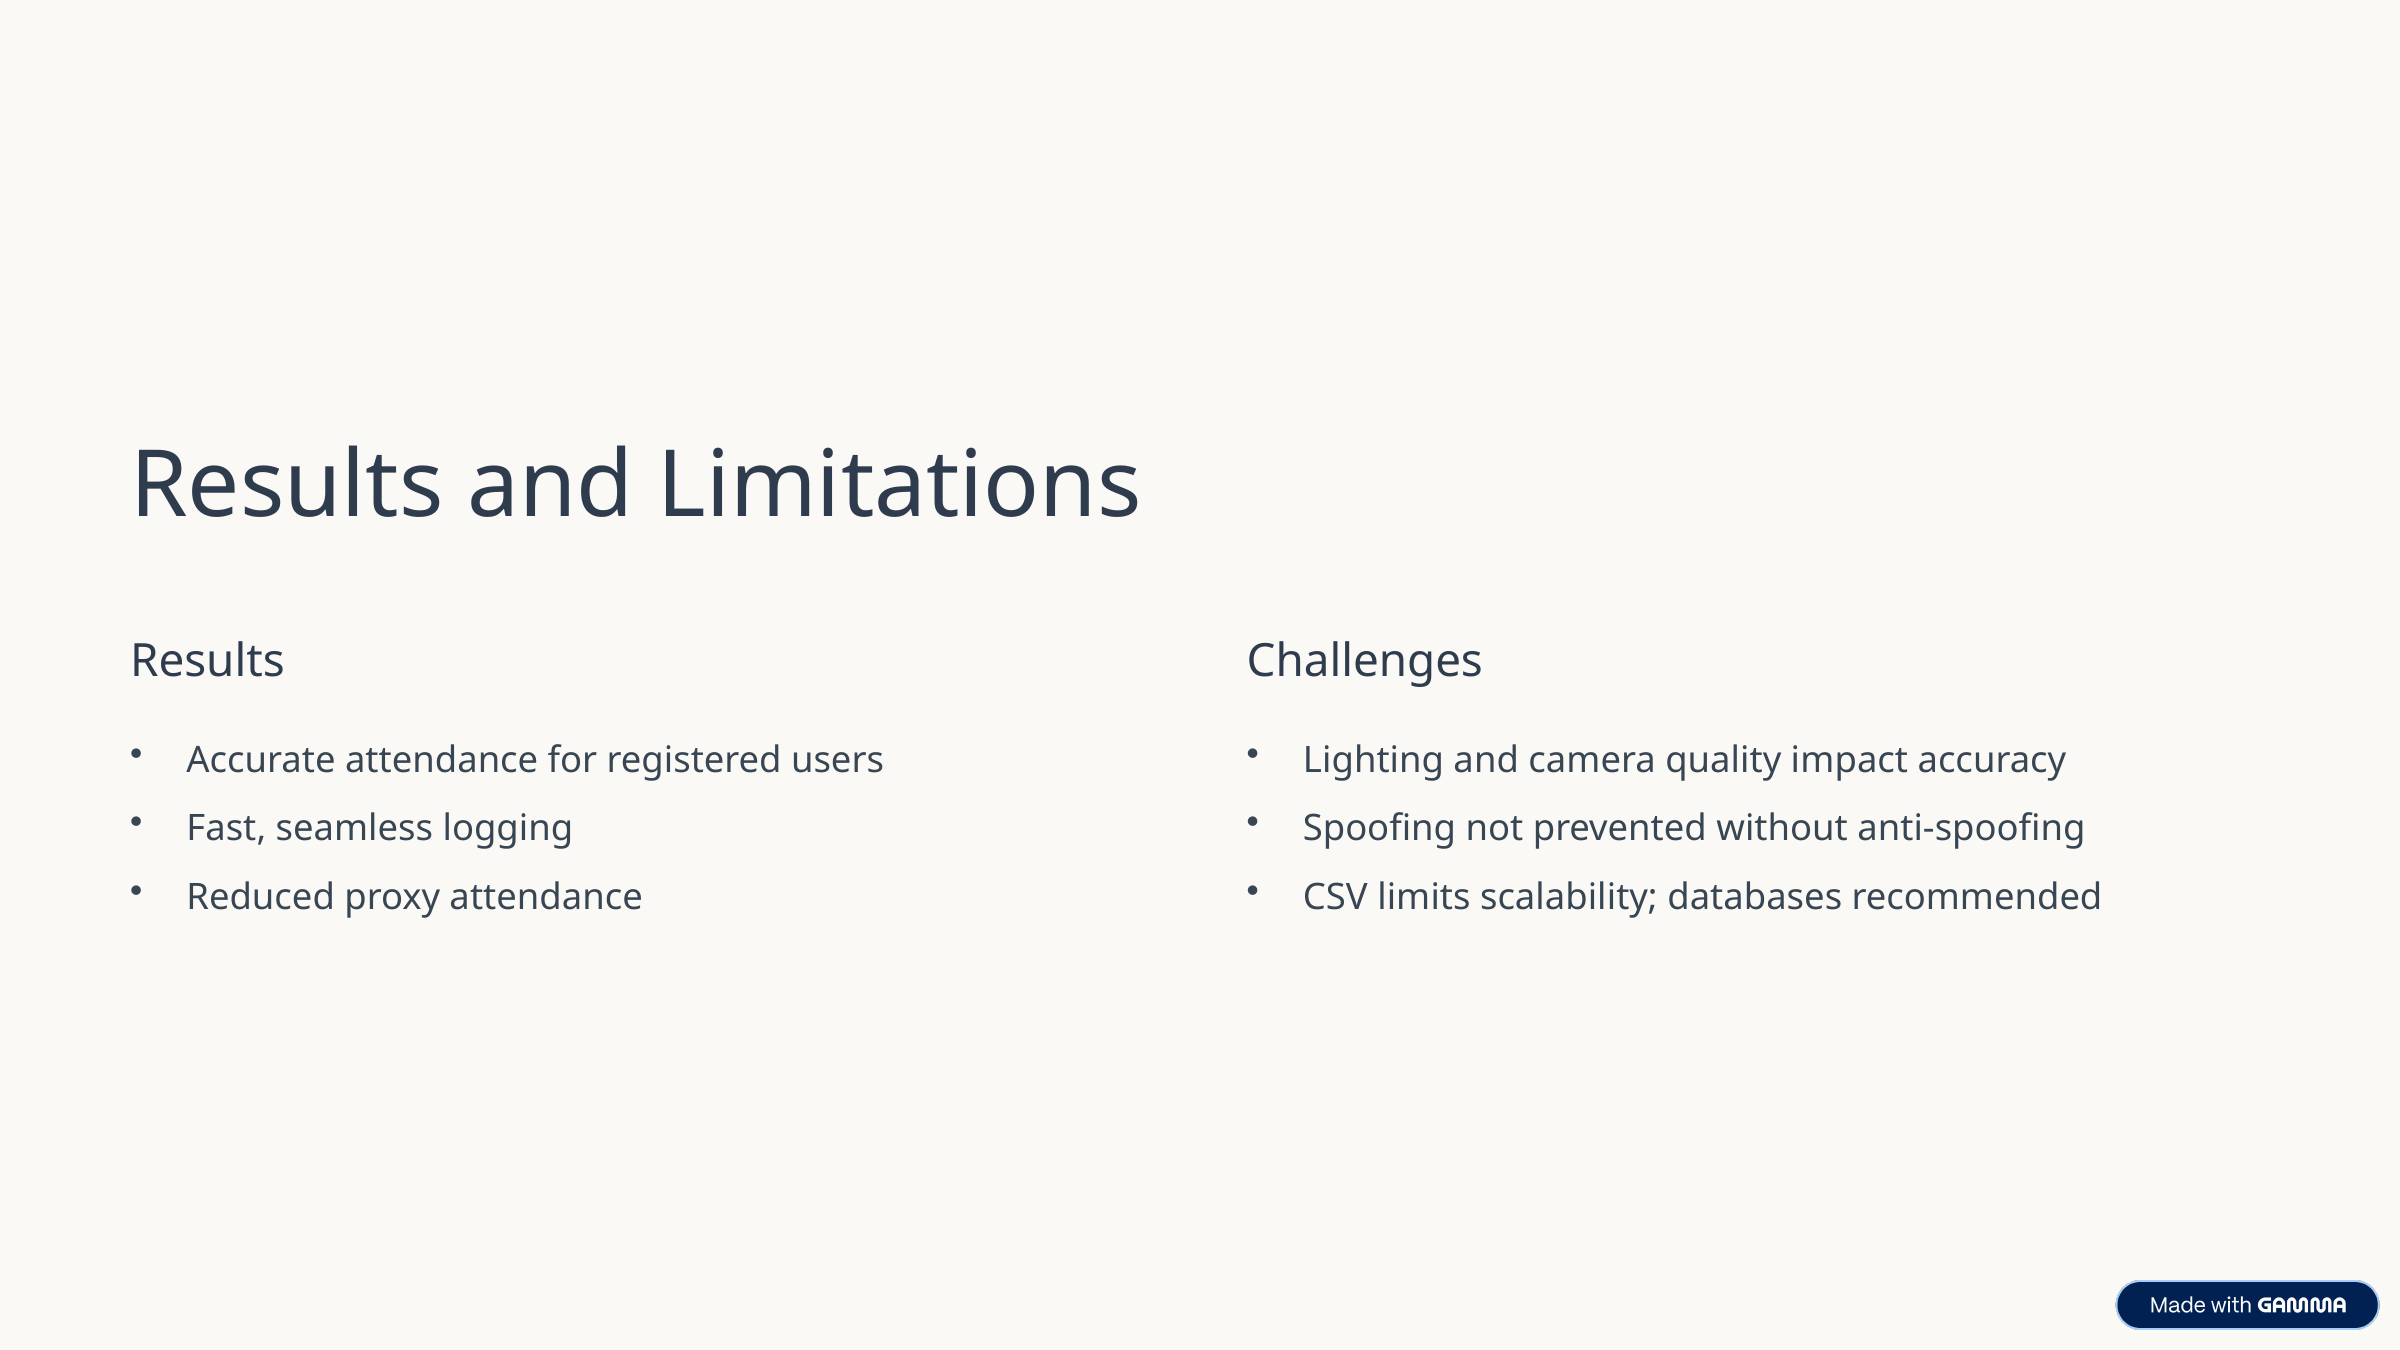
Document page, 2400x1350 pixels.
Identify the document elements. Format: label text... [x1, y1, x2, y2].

text_box Challenges [1246, 628, 1712, 687]
text_box CSV limits scalability; databases recommended [1246, 861, 2271, 918]
text_box Lighting and camera quality impact accuracy [1246, 724, 2271, 780]
text_box Fast, seamless logging [130, 792, 1155, 849]
text_box Results and Limitations [130, 419, 1106, 536]
text_box Spoofing not prevented without anti-spoofing [1246, 792, 2271, 849]
text_box Accurate attendance for registered users [130, 724, 1155, 780]
text_box Reduced proxy attendance [130, 861, 1155, 918]
picture [2106, 1271, 2389, 1339]
text_box Results [130, 628, 596, 687]
